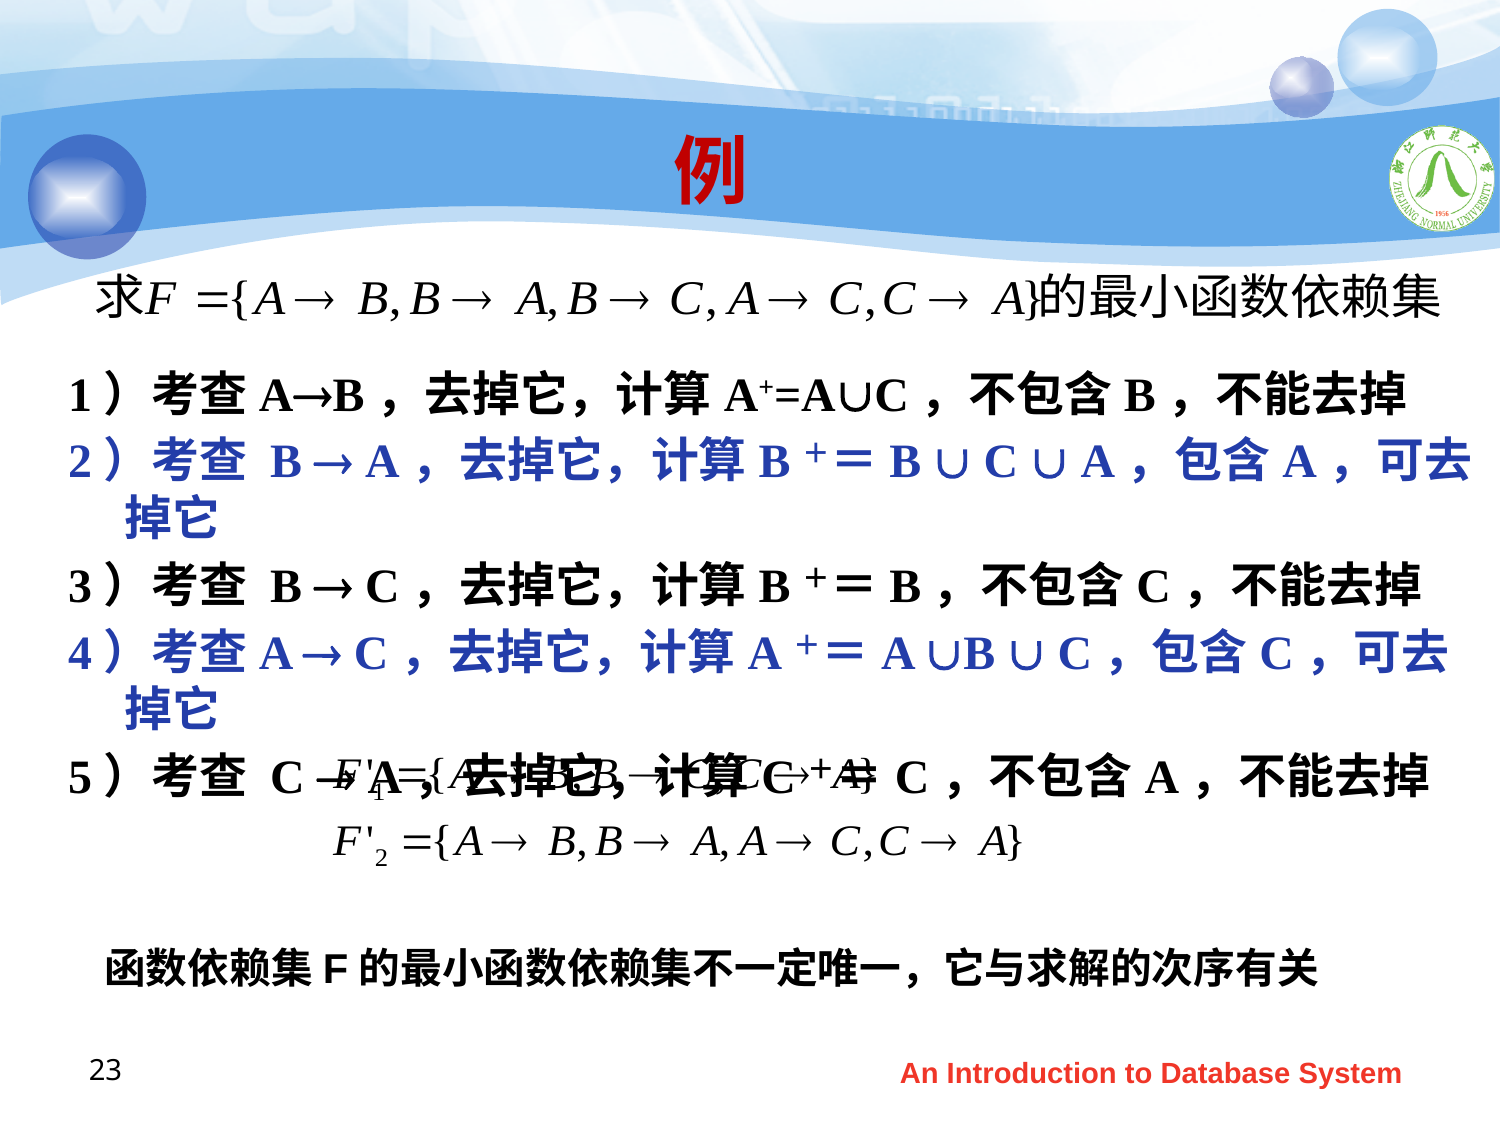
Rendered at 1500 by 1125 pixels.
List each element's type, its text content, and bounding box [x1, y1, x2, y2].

slide_number 23 [41, 1023, 138, 1099]
text_box 函数依赖集F的最小函数依赖集不一定唯一，它与求解的次序有关 [89, 934, 1334, 1000]
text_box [88, 265, 1452, 335]
picture [1388, 125, 1495, 232]
picture [0, 0, 1500, 109]
list 1）考查AB，去掉它，计算A+=AC，不包含B，不能去掉 2）考查 B  A，去掉它，计算B＋＝B  C  A，包含A，可去掉它 3）考查 B  C，去掉它，计算B＋＝B，不包含C，不能去掉 4）考查A  C，去掉它，计算A＋＝A B  C，包含C，可去掉它 5）考查 C  A，去掉它，计算C＋＝C，不包含A，不能去掉 [53, 355, 1500, 894]
footer An Introduction to Database System [856, 1046, 1447, 1100]
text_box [324, 745, 1031, 877]
title 例 [73, 109, 1349, 229]
